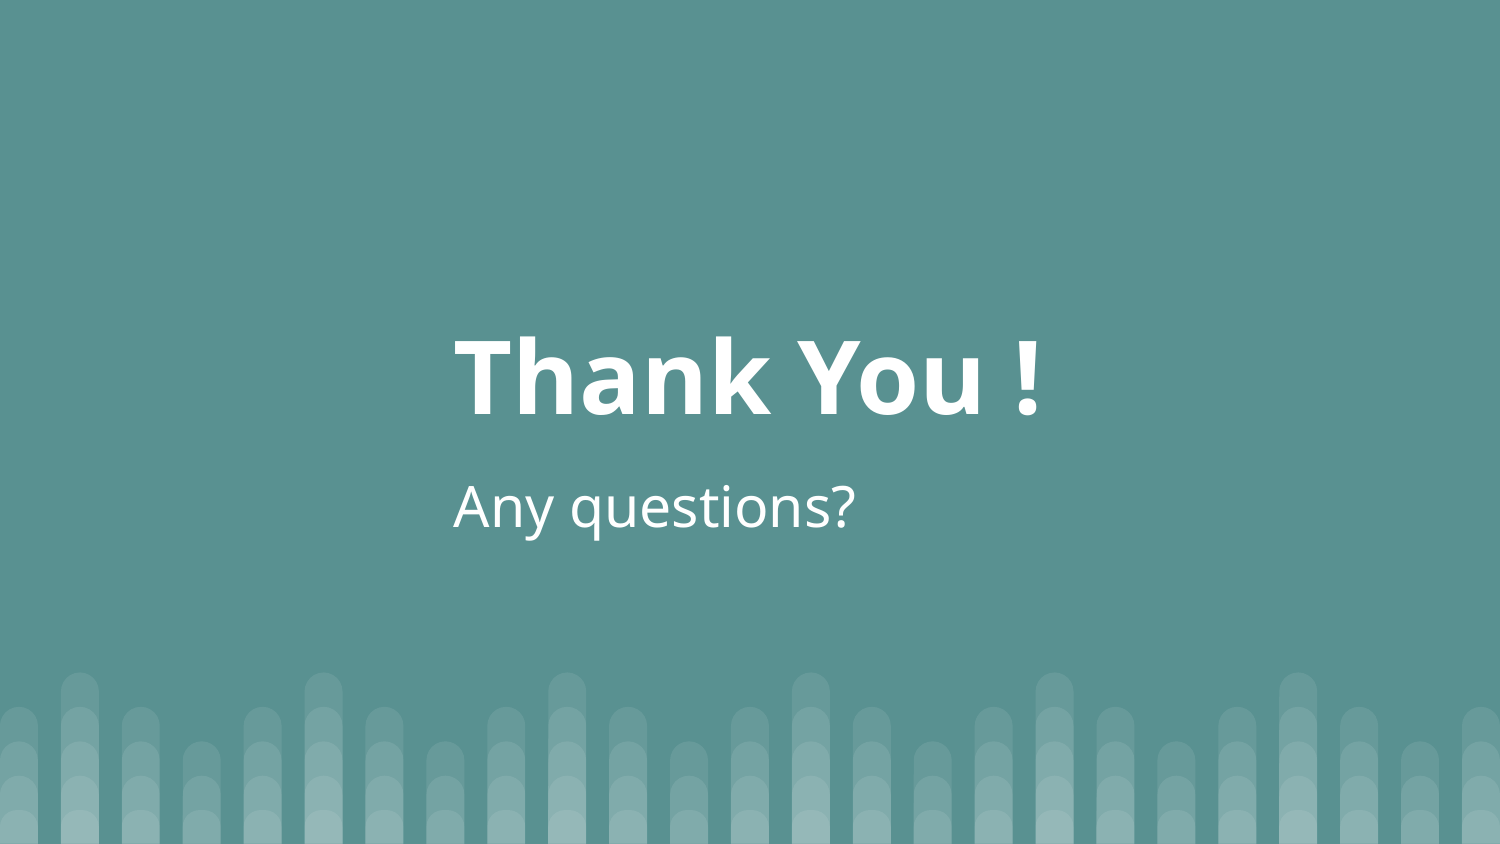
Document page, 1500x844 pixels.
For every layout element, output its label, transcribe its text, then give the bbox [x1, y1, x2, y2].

list Thank You ! Any questions? [438, 279, 1062, 565]
